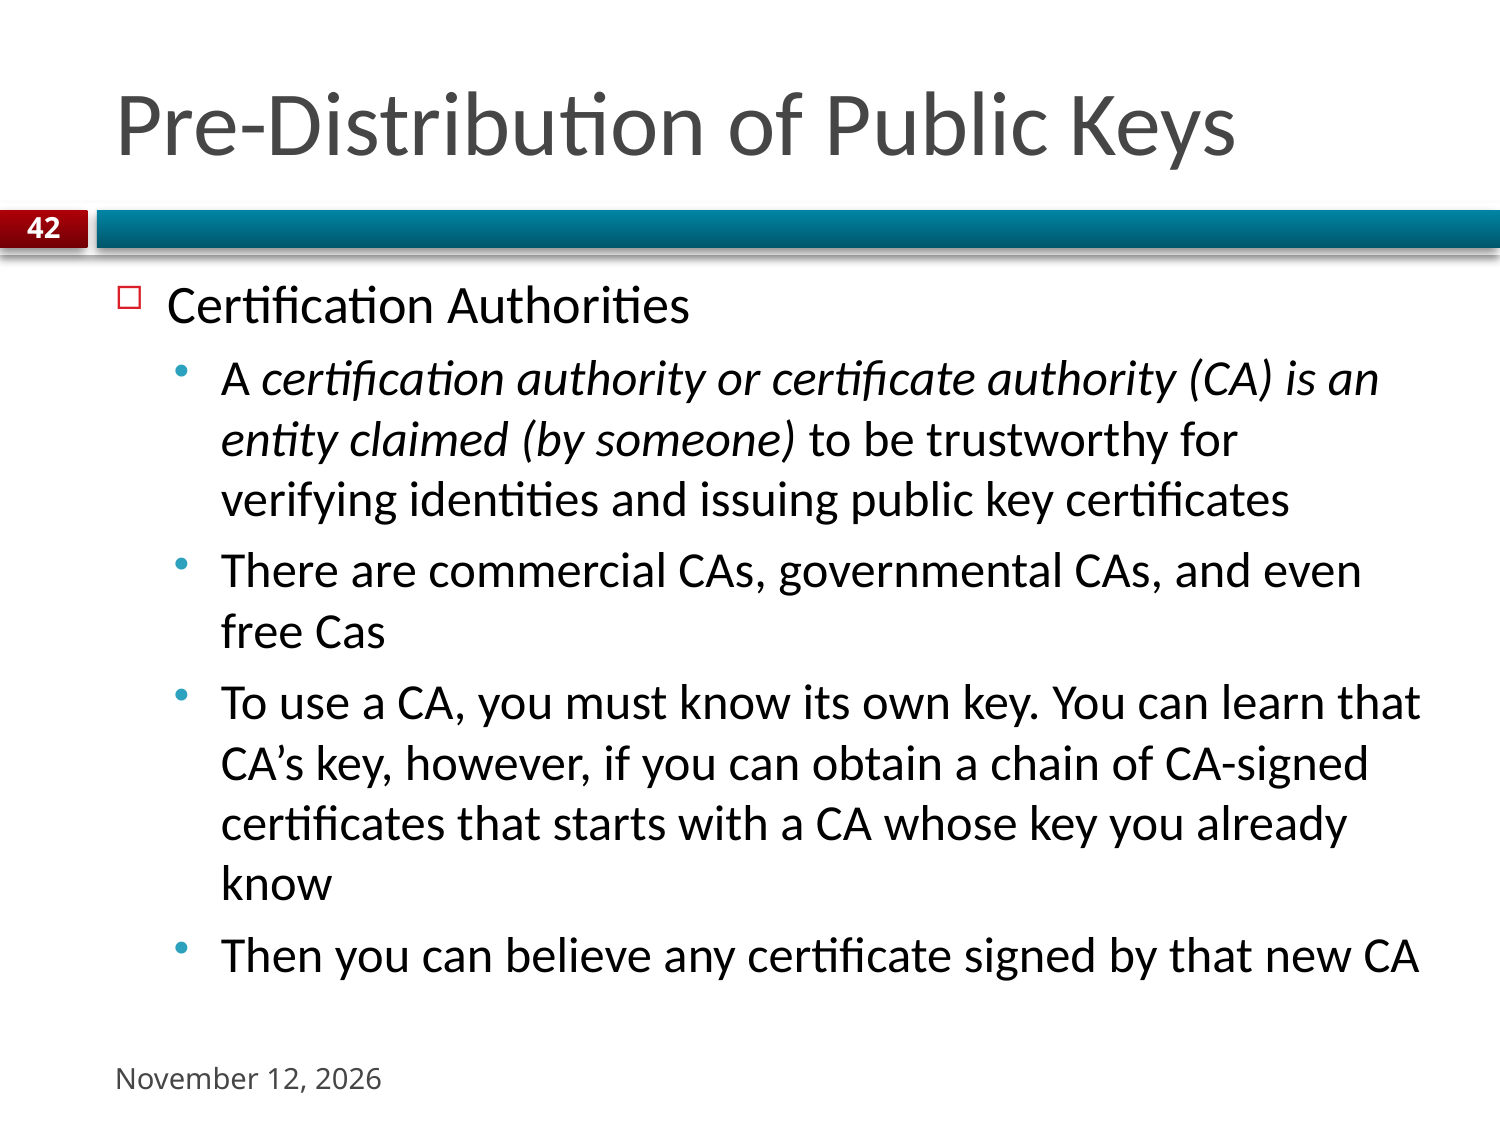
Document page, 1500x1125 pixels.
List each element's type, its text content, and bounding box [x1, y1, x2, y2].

list Certification Authorities A certification authority or certificate authority (CA) is an entity claimed (by someone) to be trustworthy for verifying identities and issuing public key certificates There are commercial CAs, governmental CAs, and even free Cas To use a CA, you must know its own key. You can learn that CA’s key, however, if you can obtain a chain of CA-signed certificates that starts with a CA whose key you already know Then you can believe any certificate signed by that new CA [100, 262, 1438, 1000]
title Pre-Distribution of Public Keys [100, 37, 1438, 200]
slide_number 42 [0, 208, 88, 249]
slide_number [99, 1050, 538, 1110]
